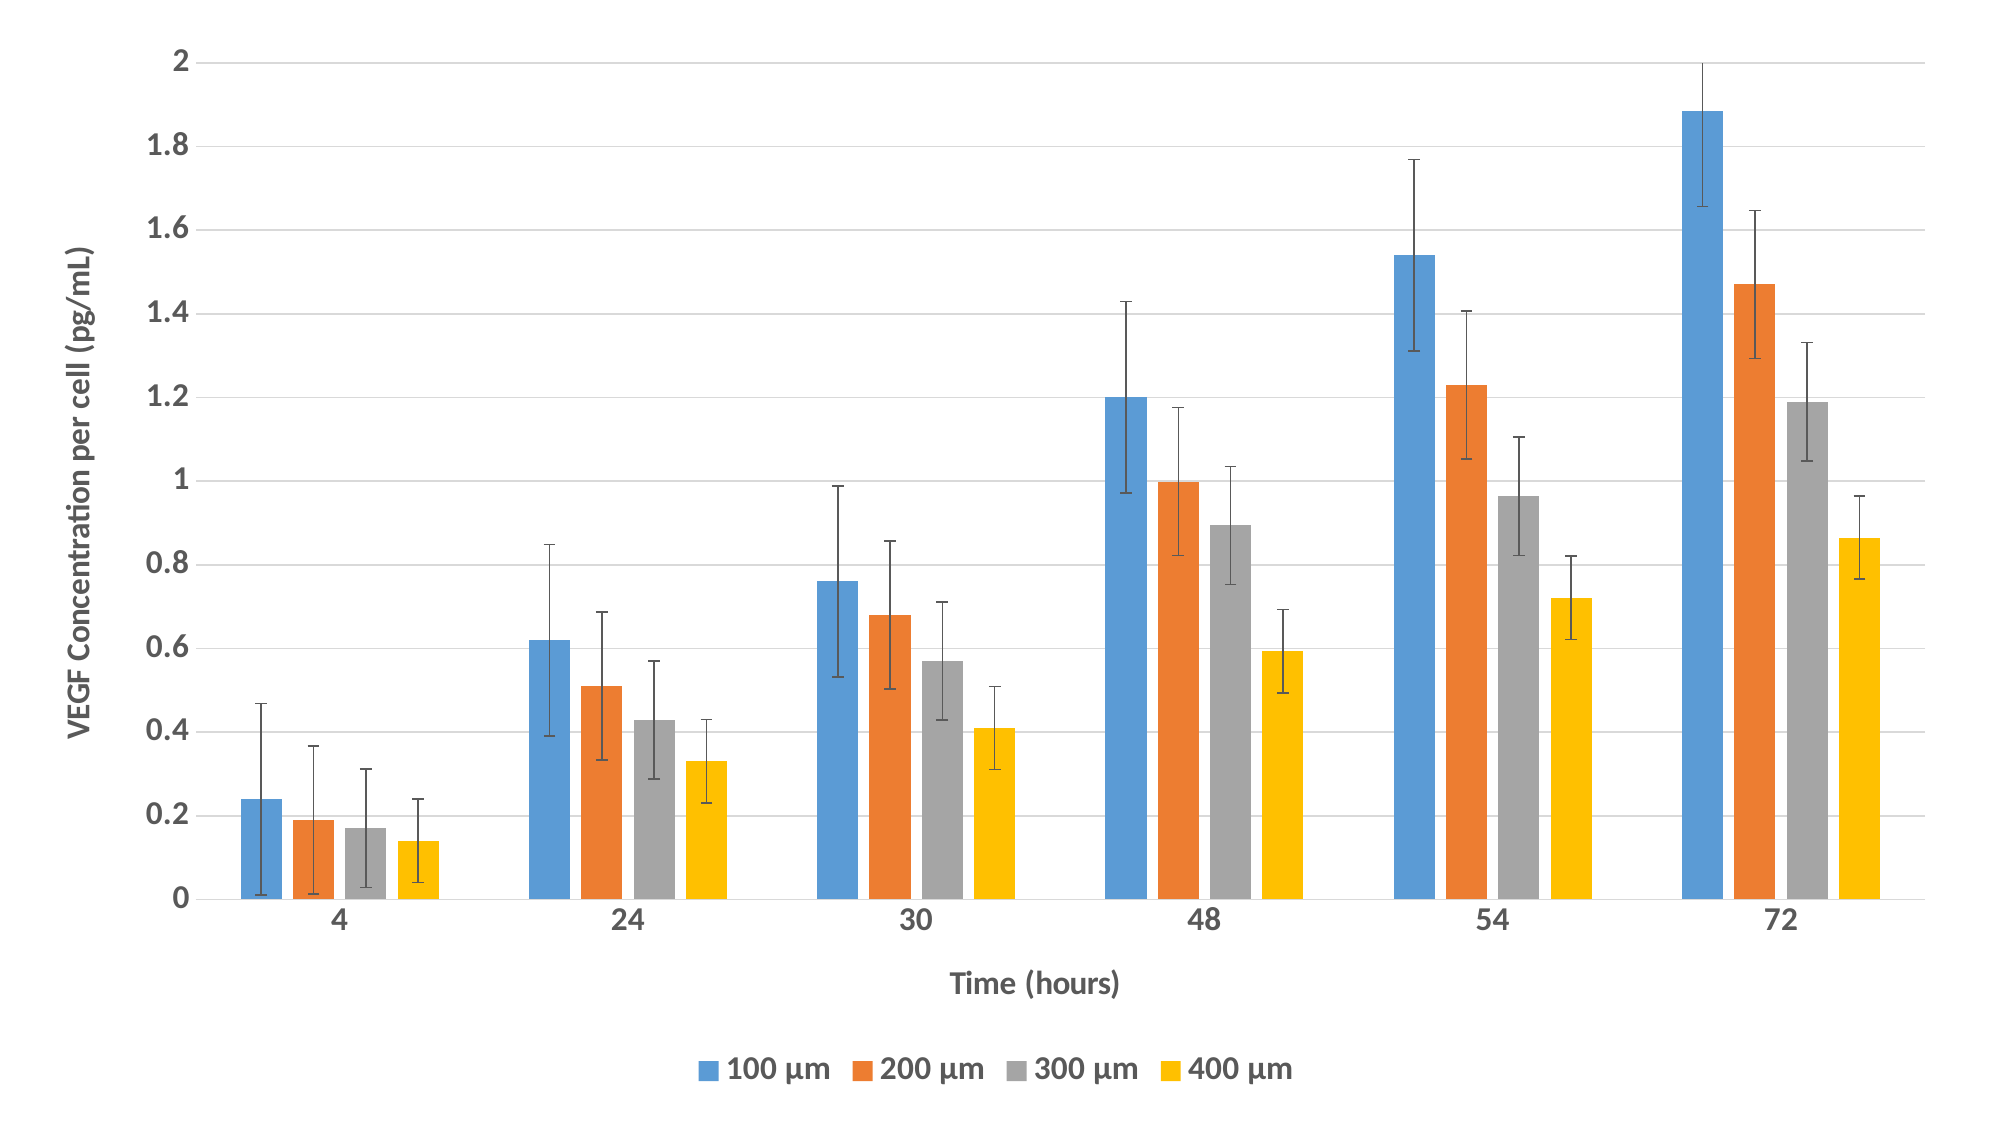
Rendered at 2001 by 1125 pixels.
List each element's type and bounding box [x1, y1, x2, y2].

chart [27, 24, 1964, 1095]
